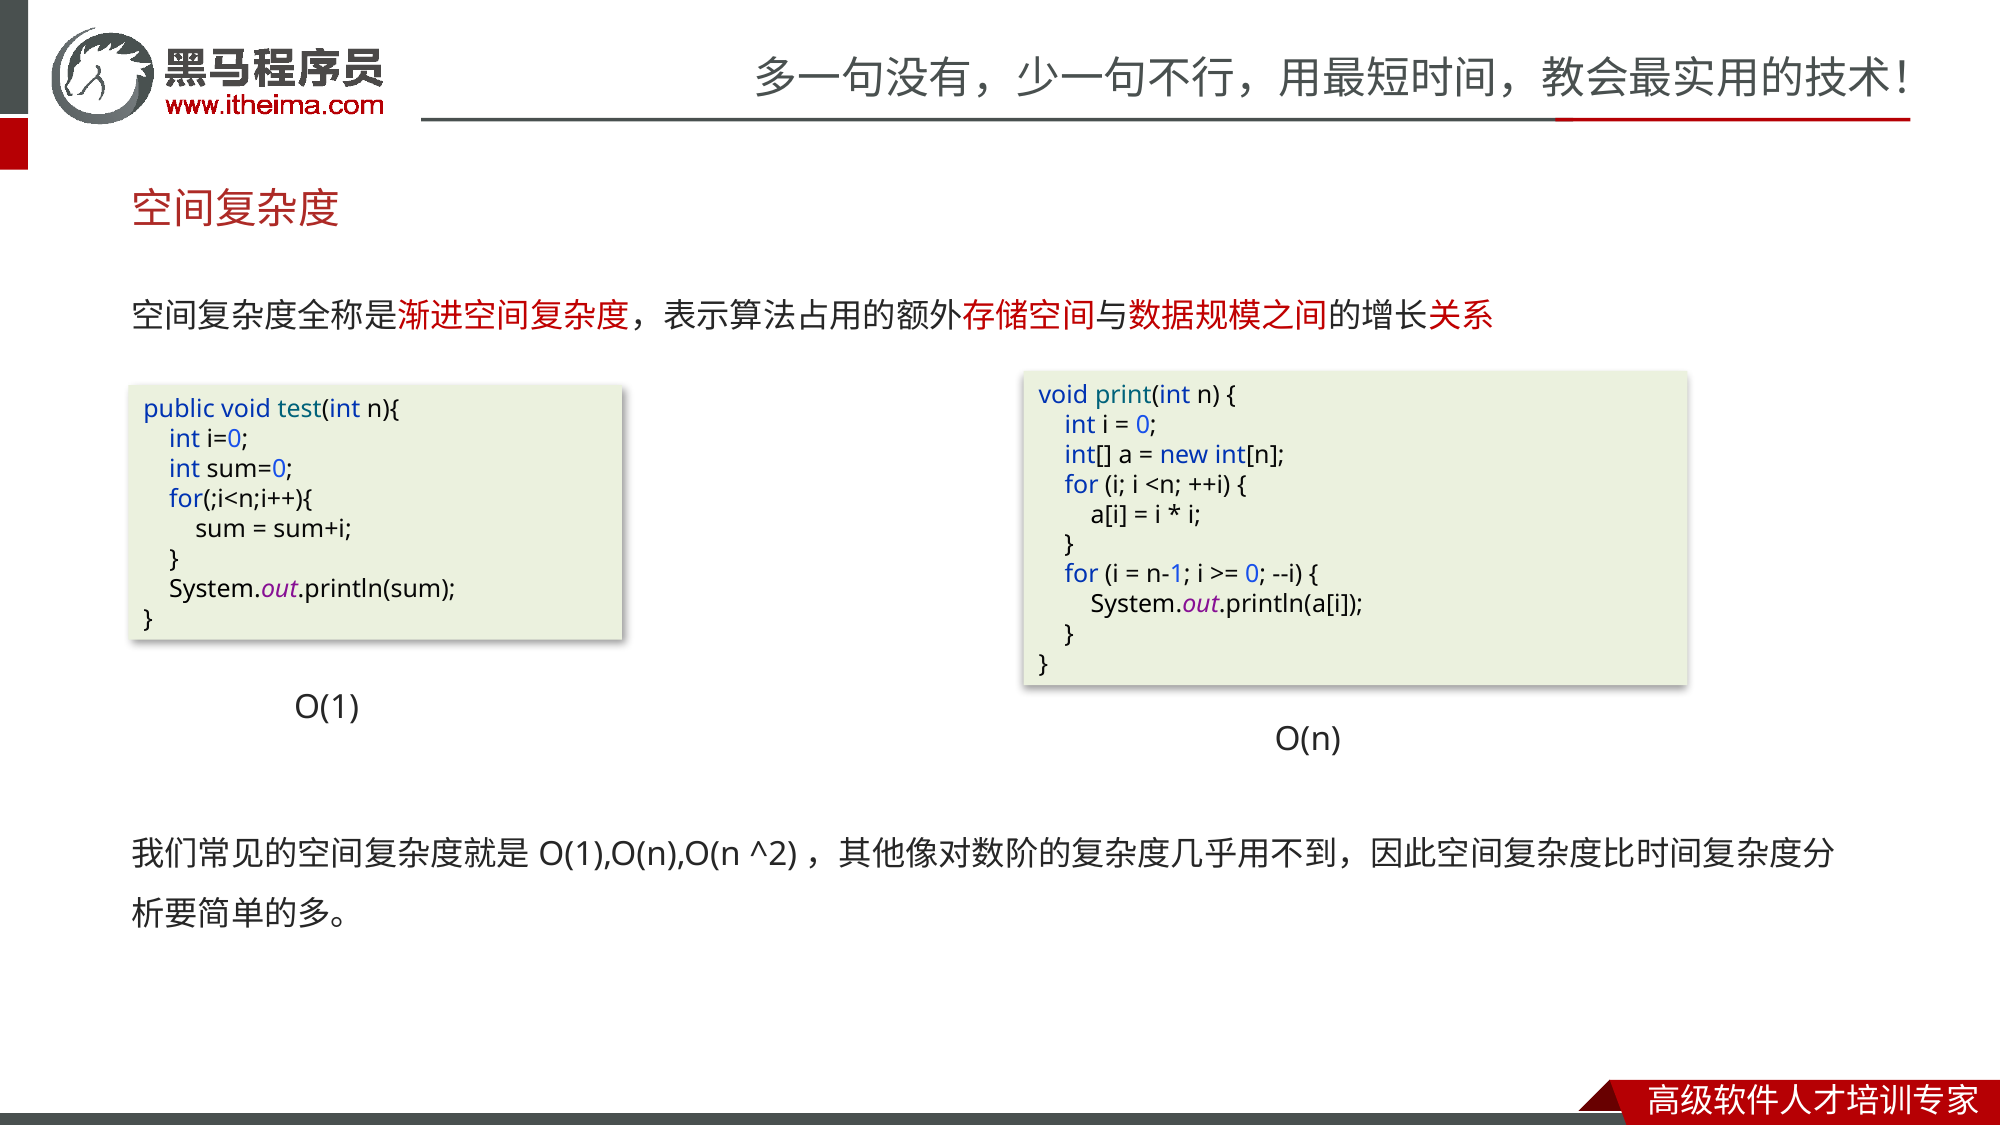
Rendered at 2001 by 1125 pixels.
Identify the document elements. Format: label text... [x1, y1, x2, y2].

list 空间复杂度全称是渐进空间复杂度，表示算法占用的额外存储空间与数据规模之间的增长关系 [116, 266, 1872, 367]
text_box O(1) [279, 658, 433, 759]
title 空间复杂度 [116, 164, 1872, 250]
text_box void print(int n) { int i = 0; int[] a = new int[n]; for (i; i <n; ++i) { a[i] = i * i; } for (i = n-1; i >= 0; --i) { System.out.println(a[i]); } } [1023, 370, 1688, 686]
text_box 我们常见的空间复杂度就是O(1),O(n),O(n ^2)，其他像对数阶的复杂度几乎用不到，因此空间复杂度比时间复杂度分析要简单的多。 [116, 805, 1872, 961]
text_box public void test(int n){ int i=0; int sum=0; for(;i<n;i++){ sum = sum+i; } System.out.println(sum); } [128, 385, 622, 640]
text_box O(n) [1259, 689, 1414, 790]
picture [50, 26, 384, 125]
